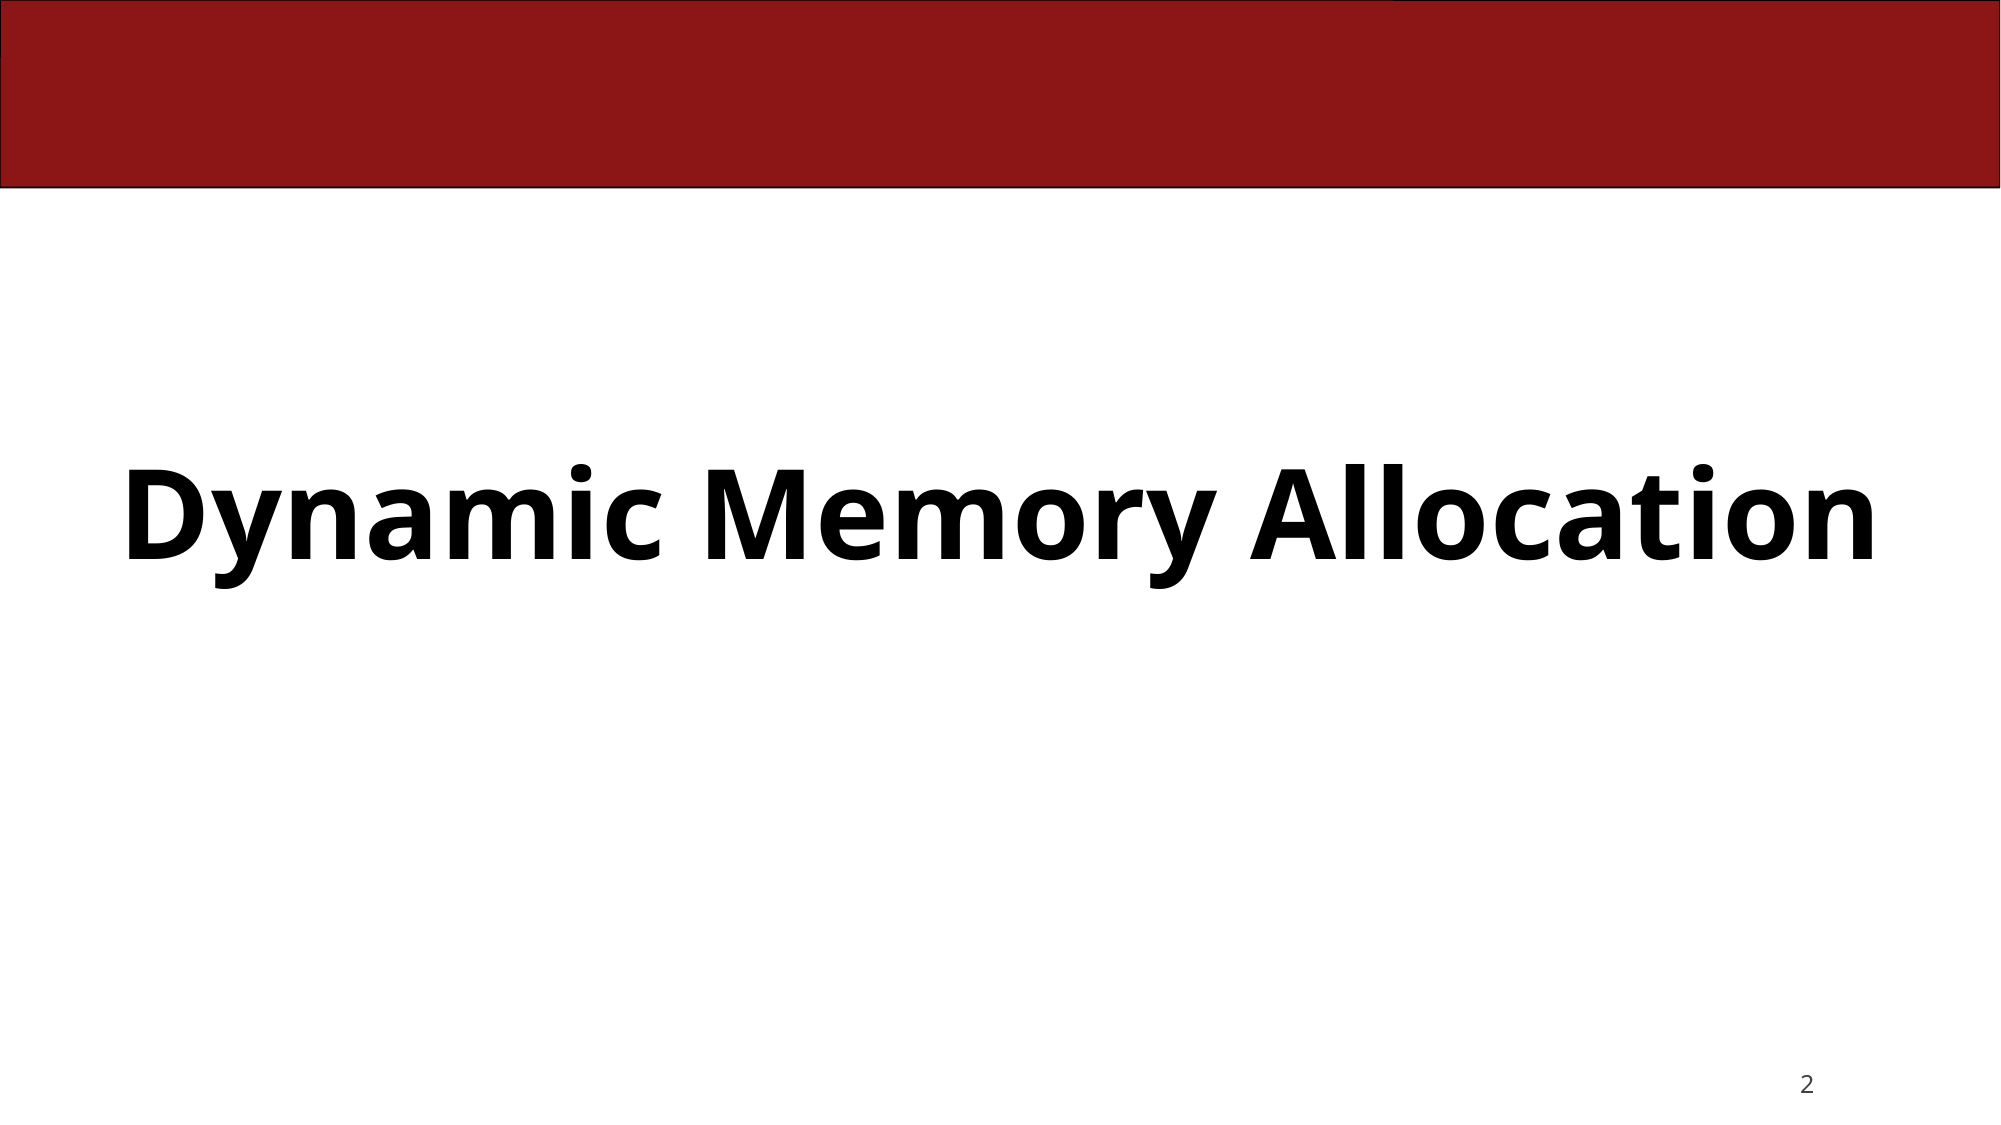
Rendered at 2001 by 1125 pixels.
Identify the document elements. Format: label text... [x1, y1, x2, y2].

title Dynamic Memory Allocation [102, 284, 1900, 753]
